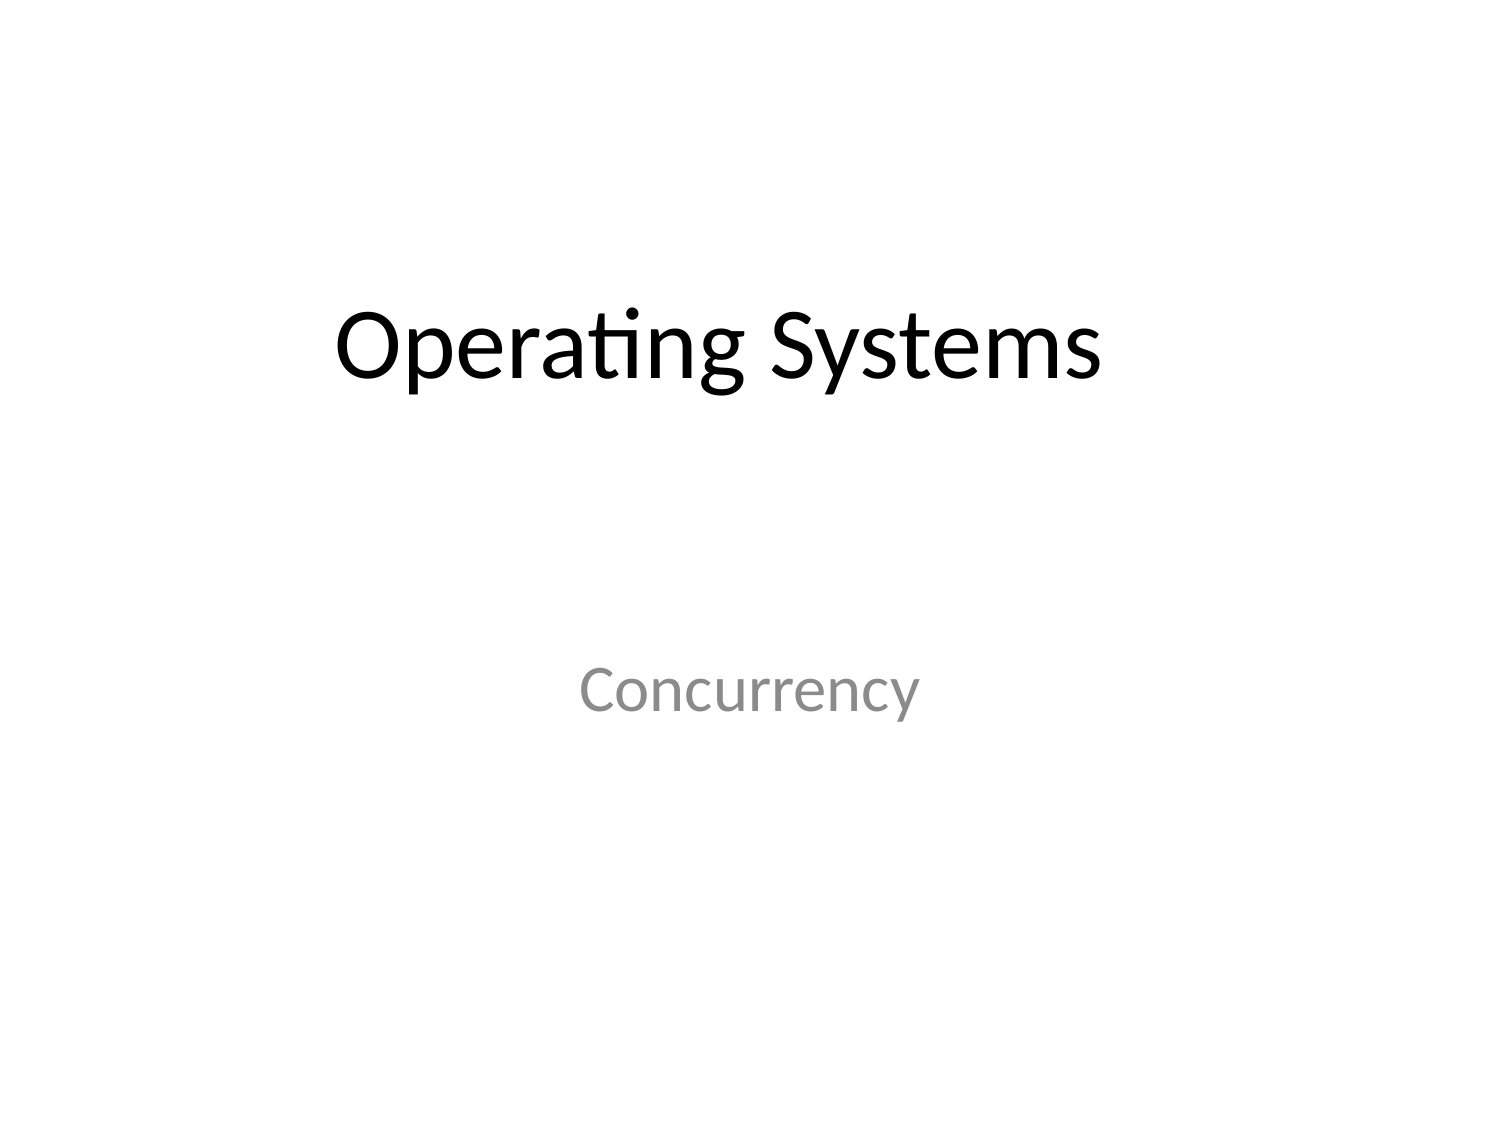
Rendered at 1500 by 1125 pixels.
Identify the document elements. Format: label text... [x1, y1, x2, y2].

title Operating Systems [112, 187, 1326, 488]
subtitle Concurrency [225, 637, 1275, 925]
